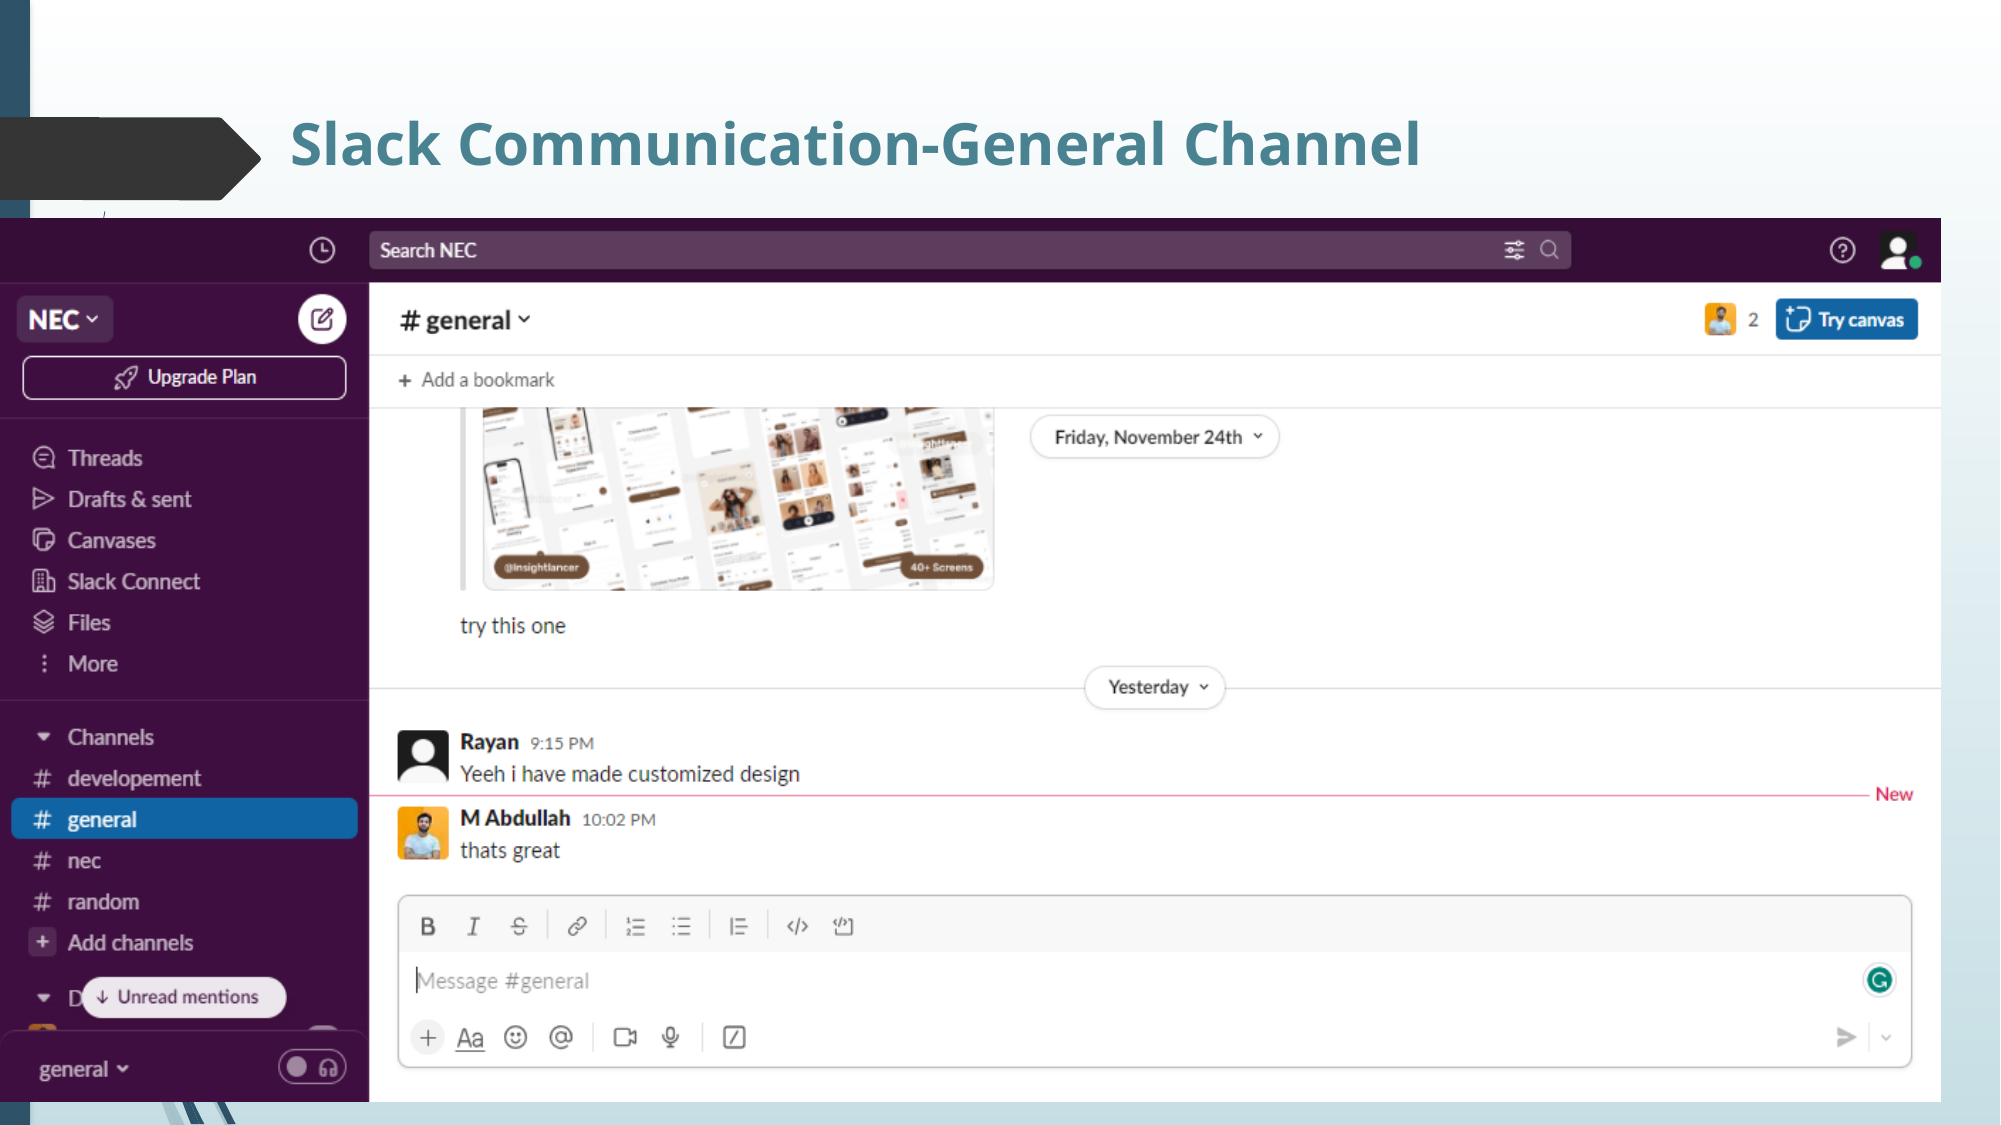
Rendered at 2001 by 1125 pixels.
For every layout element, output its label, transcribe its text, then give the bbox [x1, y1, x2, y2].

text_box Slack Communication-General Channel [276, 99, 1946, 185]
picture [0, 218, 1942, 1102]
